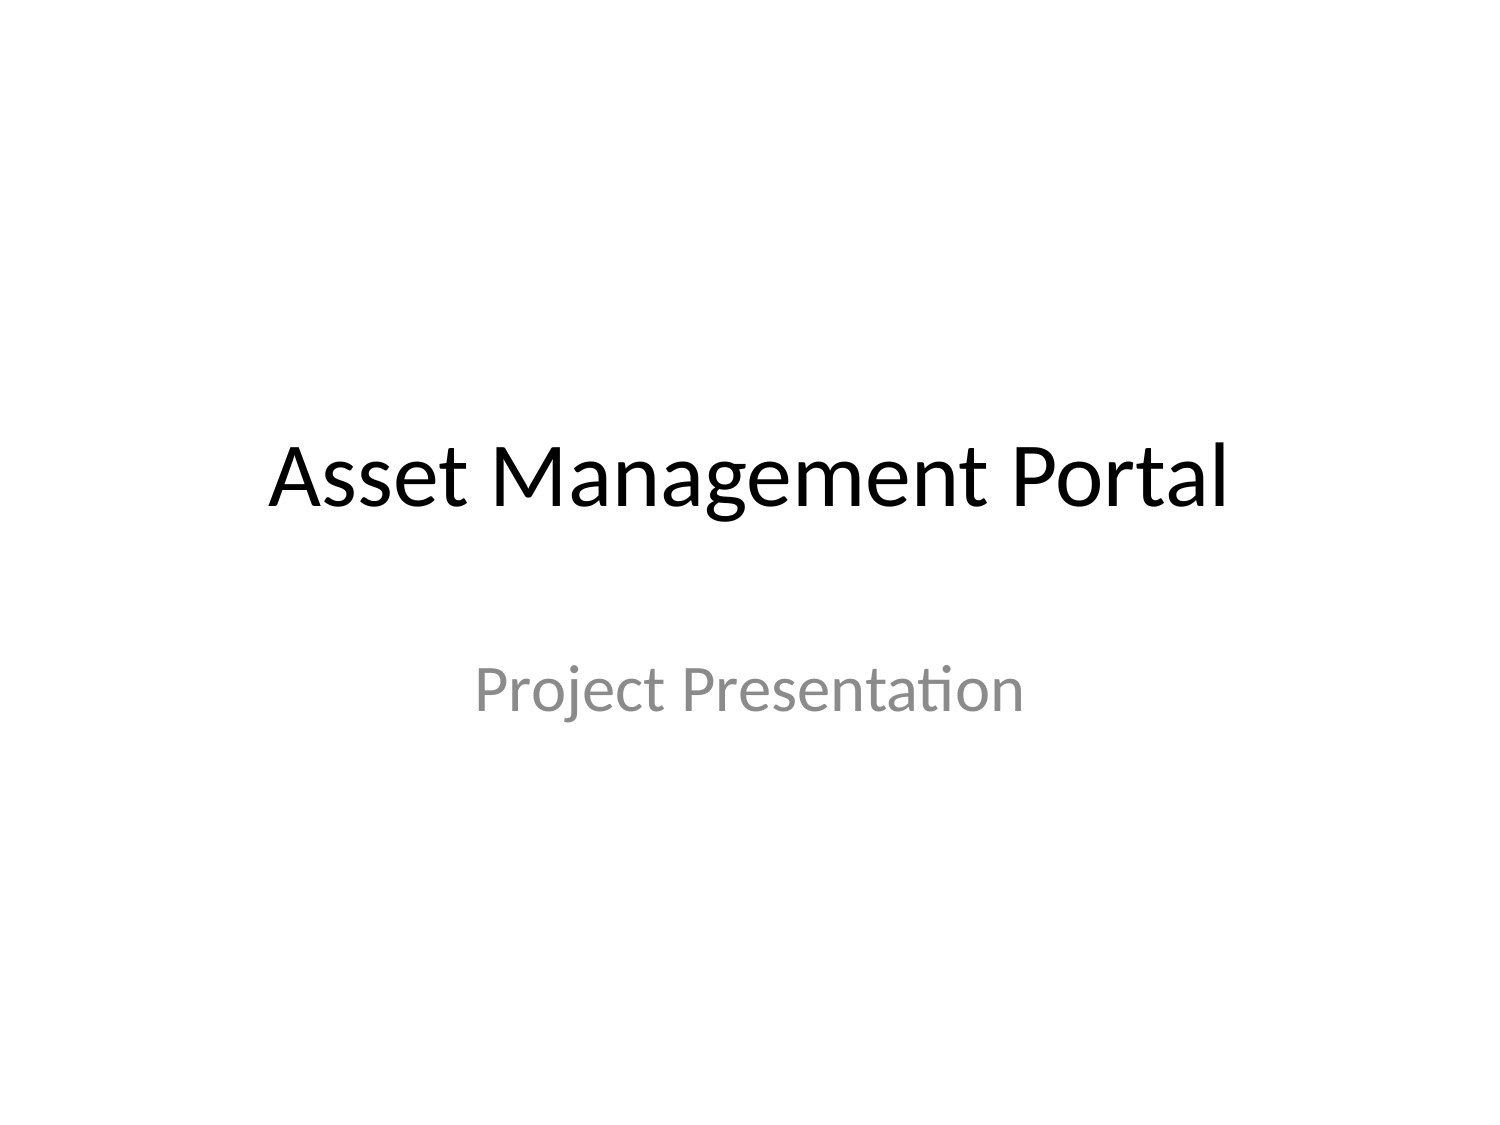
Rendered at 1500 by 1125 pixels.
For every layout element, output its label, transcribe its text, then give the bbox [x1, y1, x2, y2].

subtitle Project Presentation [225, 637, 1275, 925]
title Asset Management Portal [112, 349, 1388, 591]
